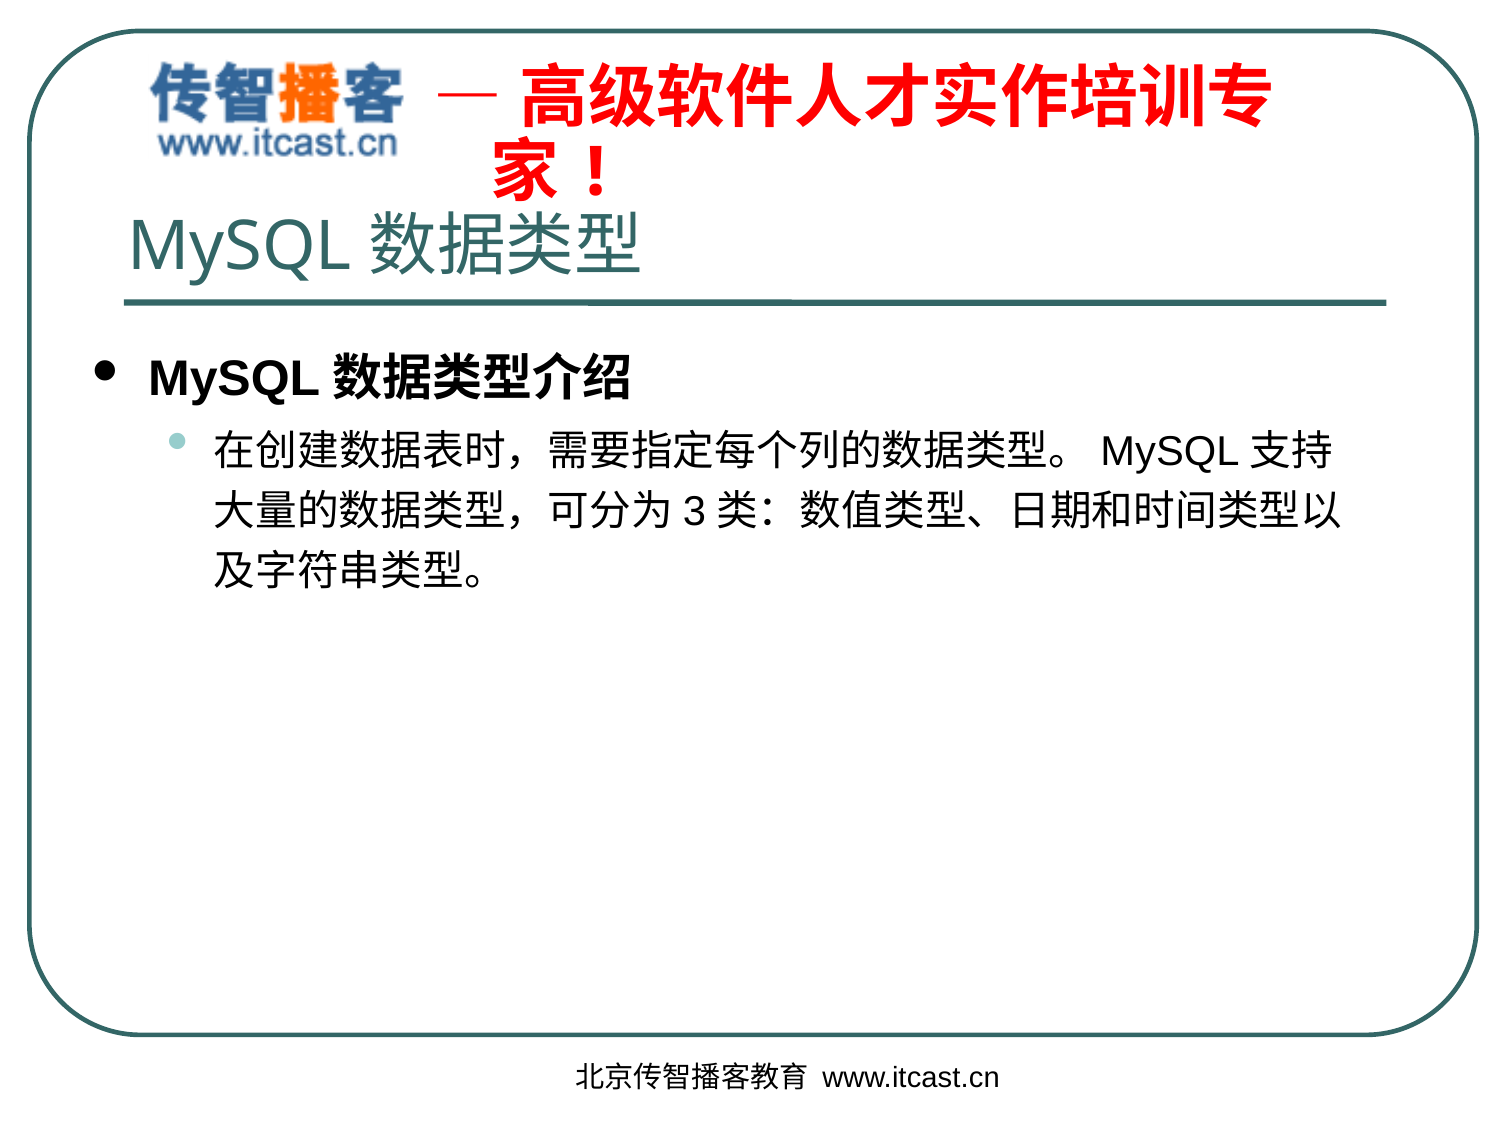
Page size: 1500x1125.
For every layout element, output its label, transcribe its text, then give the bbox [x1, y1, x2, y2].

title MySQL数据类型 [111, 54, 1375, 292]
list MySQL数据类型介绍 在创建数据表时，需要指定每个列的数据类型。MySQL支持大量的数据类型，可分为3类：数值类型、日期和时间类型以及字符串类型。 [76, 326, 1387, 847]
